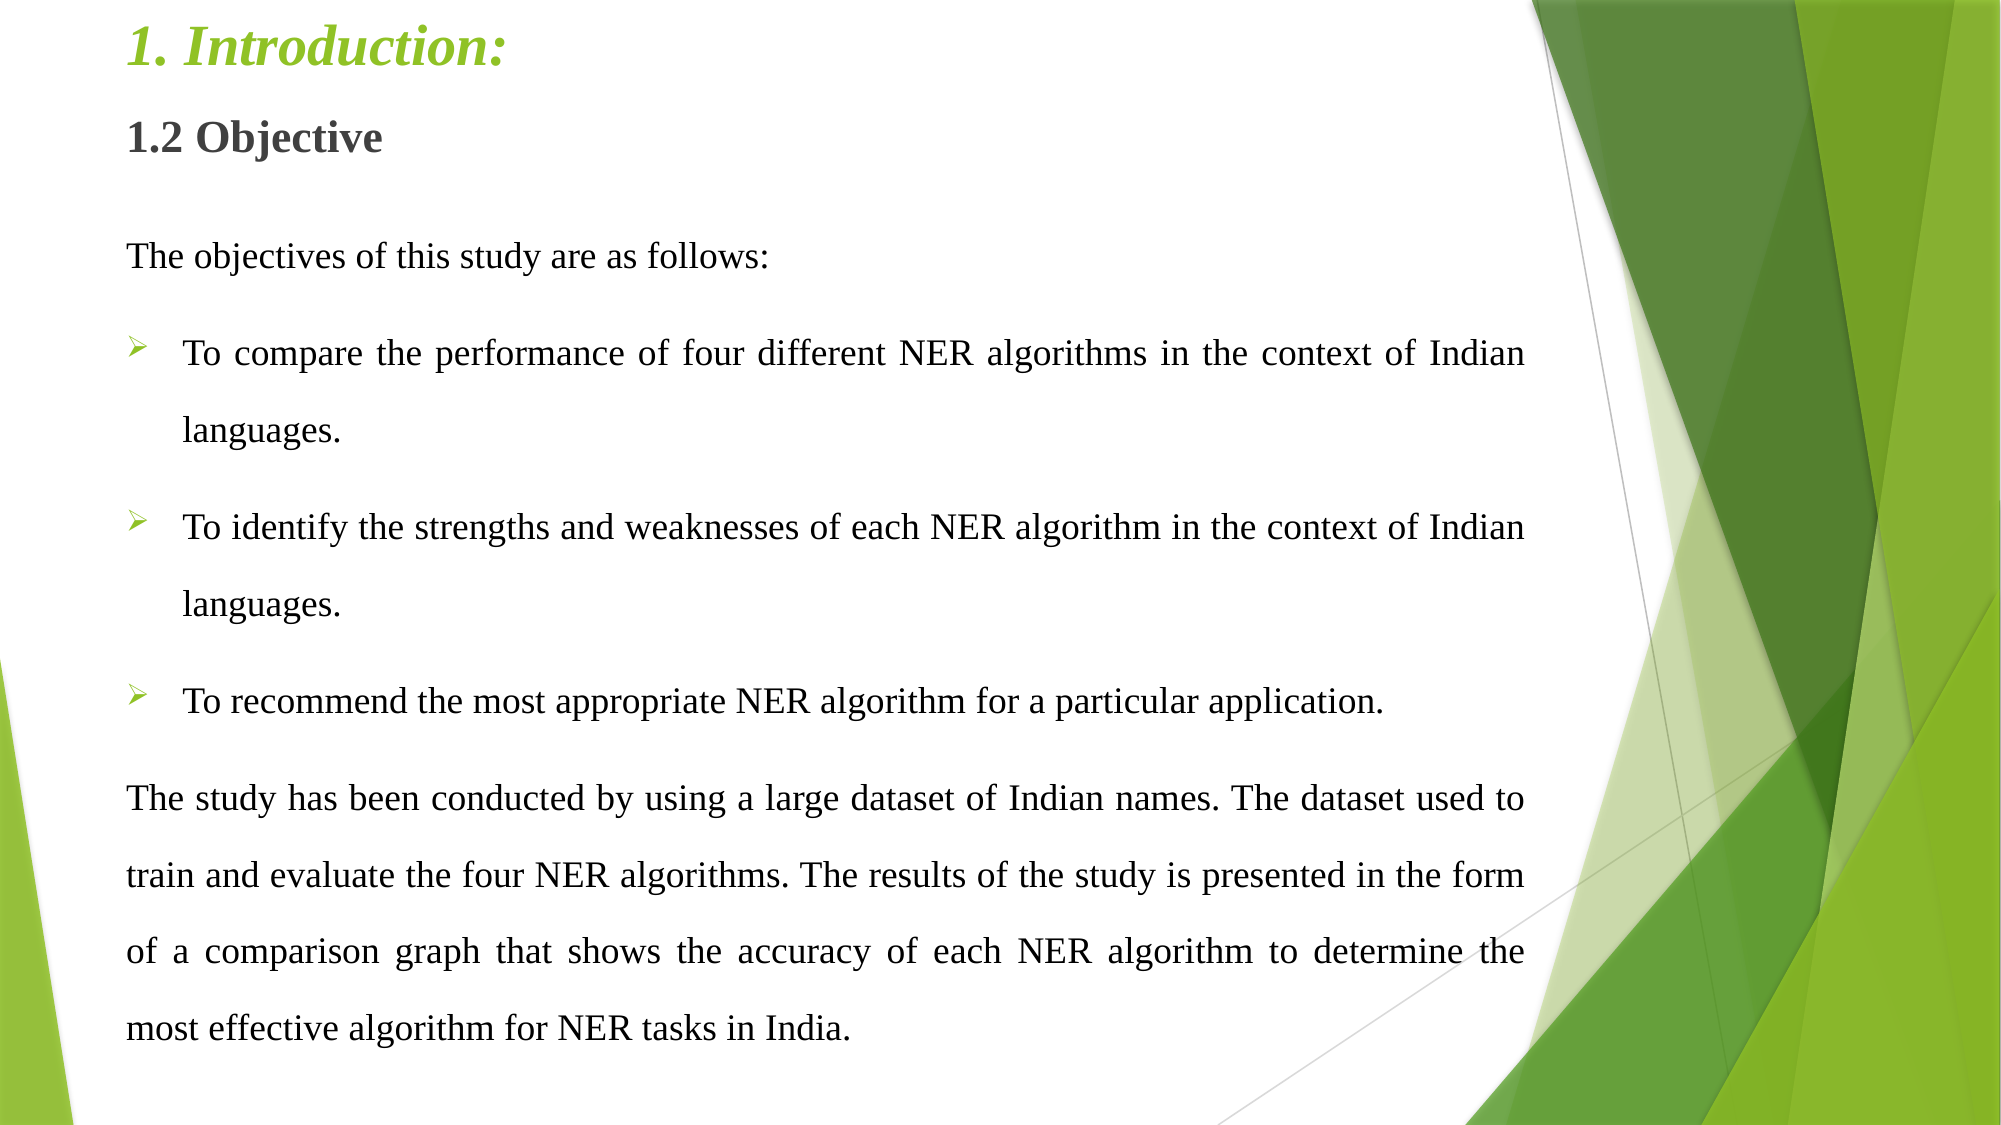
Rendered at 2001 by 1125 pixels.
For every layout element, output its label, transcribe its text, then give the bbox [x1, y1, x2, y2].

title 1. Introduction: [111, 0, 1522, 95]
list 1.2 Objective The objectives of this study are as follows: To compare the performance of four different NER algorithms in the context of Indian languages. To identify the strengths and weaknesses of each NER algorithm in the context of Indian languages. To recommend the most appropriate NER algorithm for a particular application. The study has been conducted by using a large dataset of Indian names. The dataset used to train and evaluate the four NER algorithms. The results of the study is presented in the form of a comparison graph that shows the accuracy of each NER algorithm to determine the most effective algorithm for NER tasks in India. [111, 95, 1543, 1125]
